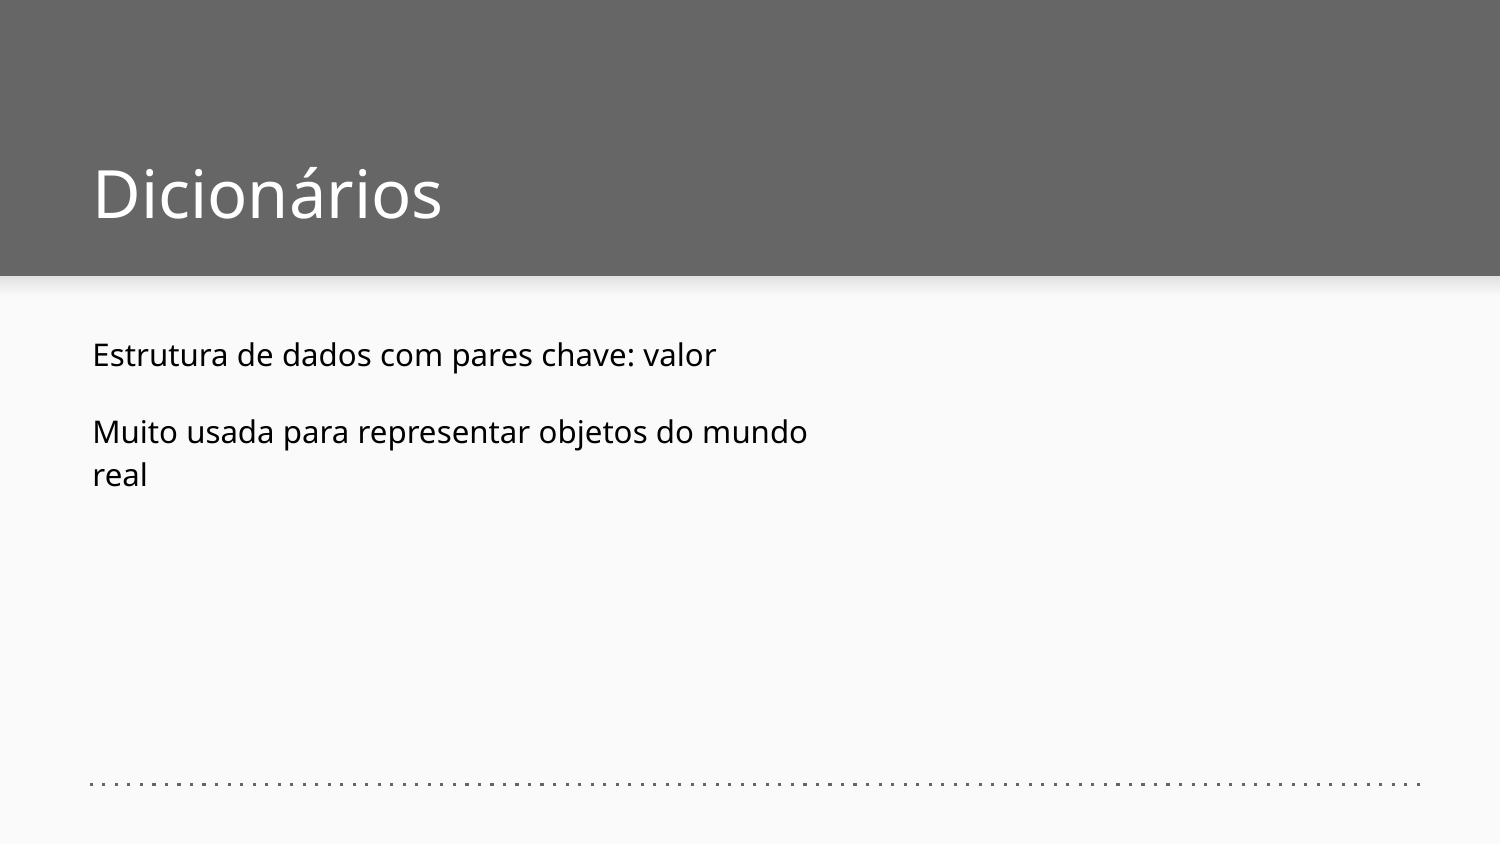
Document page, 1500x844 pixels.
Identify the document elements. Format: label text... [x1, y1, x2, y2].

list Estrutura de dados com pares chave: valor Muito usada para representar objetos do mundo real [77, 314, 855, 747]
title Dicionários [77, 121, 1427, 248]
